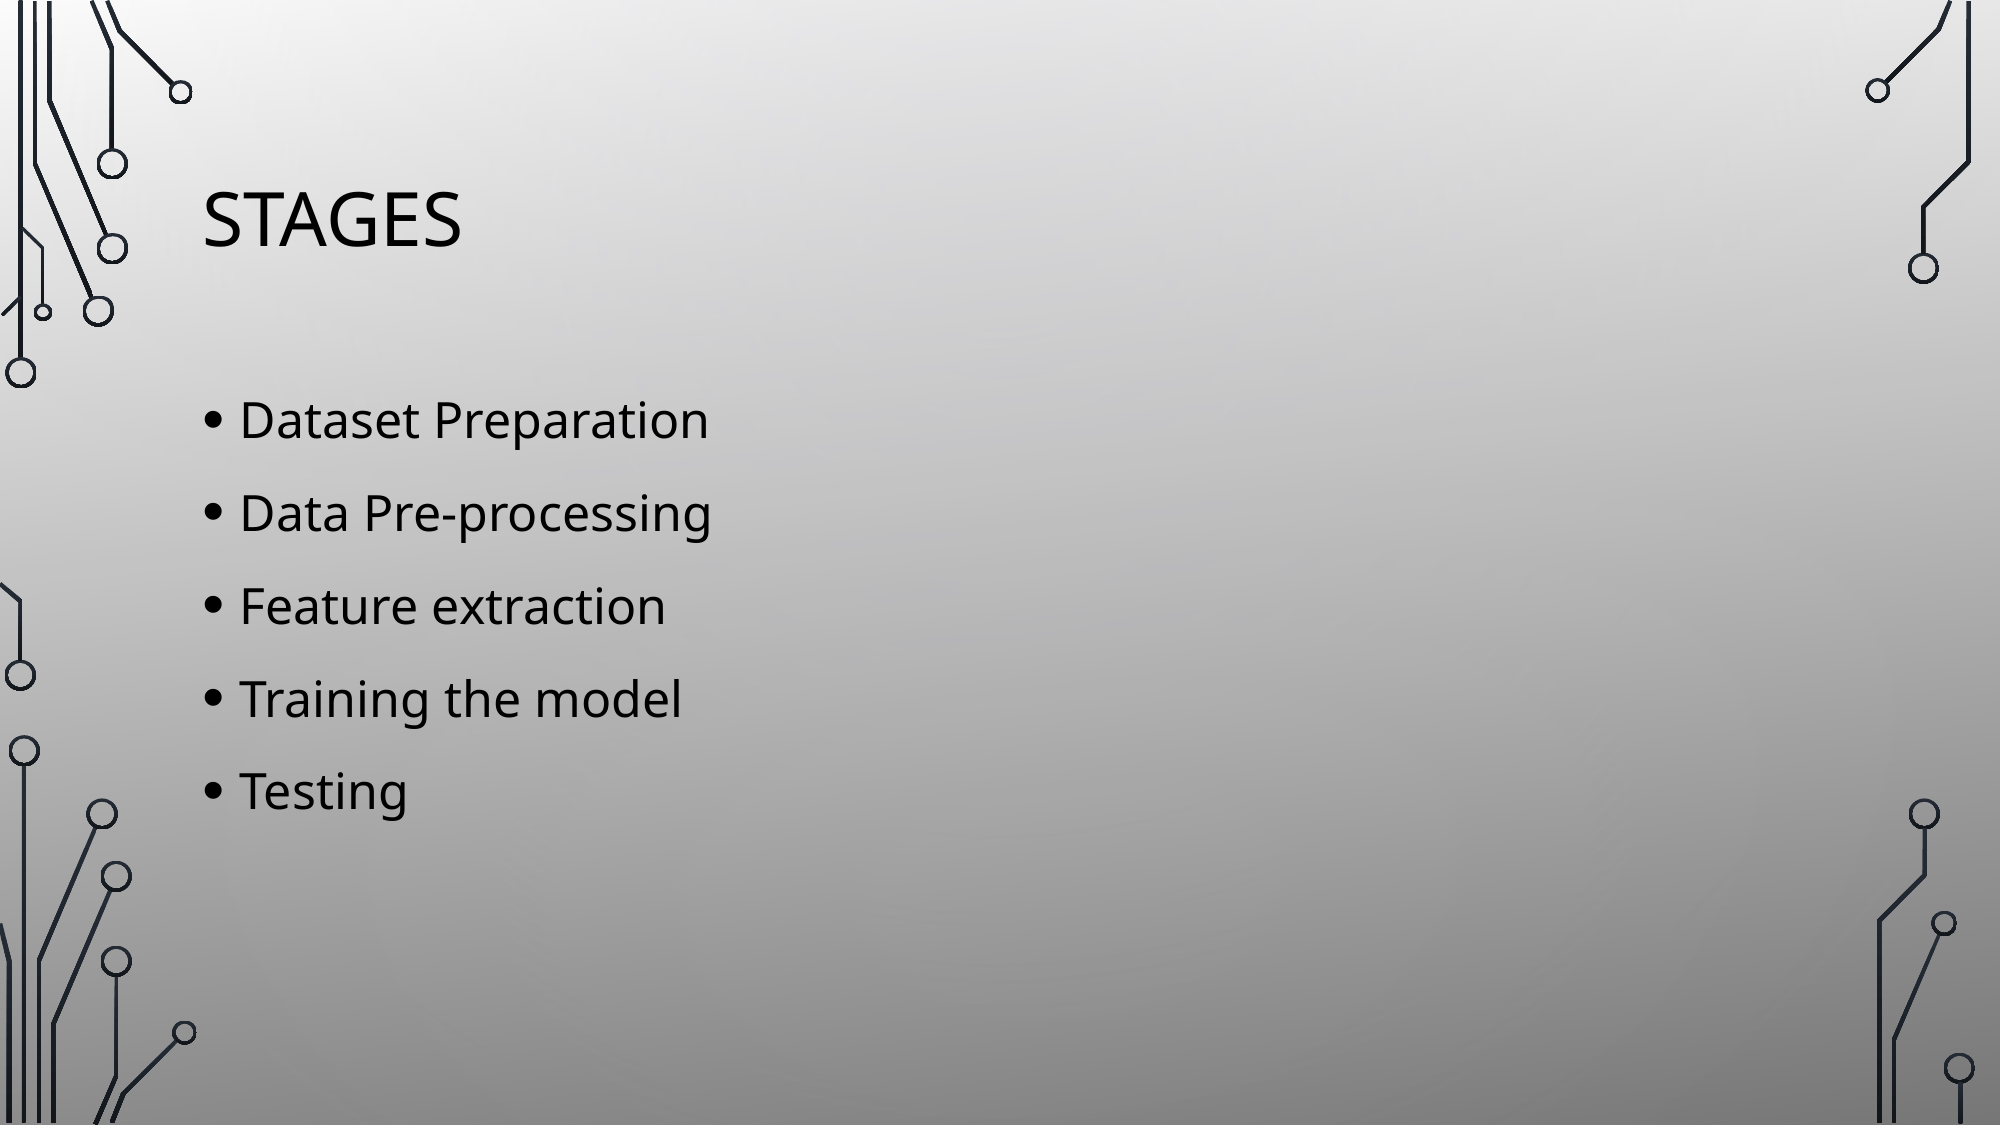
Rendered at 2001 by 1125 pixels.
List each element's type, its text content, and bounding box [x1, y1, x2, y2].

title Stages [187, 101, 1813, 344]
list Dataset Preparation Data Pre-processing Feature extraction Training the model Testing [187, 369, 1813, 950]
